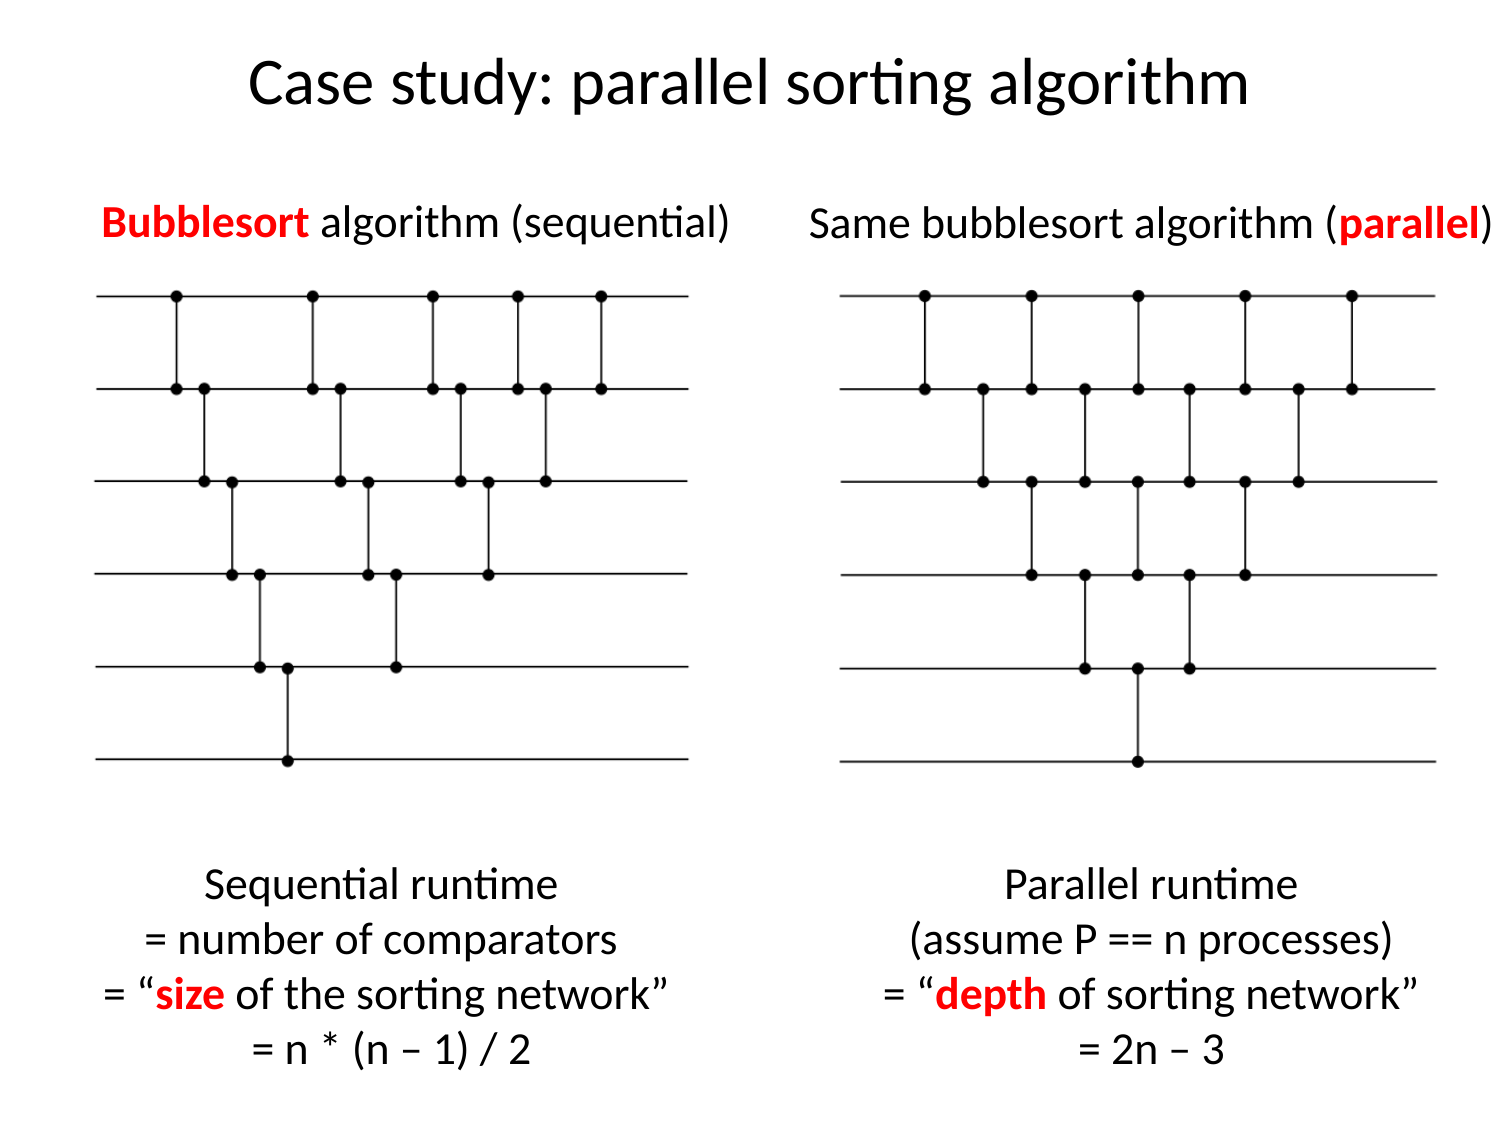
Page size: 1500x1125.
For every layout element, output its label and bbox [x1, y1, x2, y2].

text_box [868, 854, 1435, 1081]
title [75, 24, 1425, 130]
text_box [794, 185, 1500, 256]
picture [44, 203, 739, 852]
text_box [88, 852, 685, 1081]
text_box [86, 184, 746, 255]
picture [789, 202, 1488, 854]
